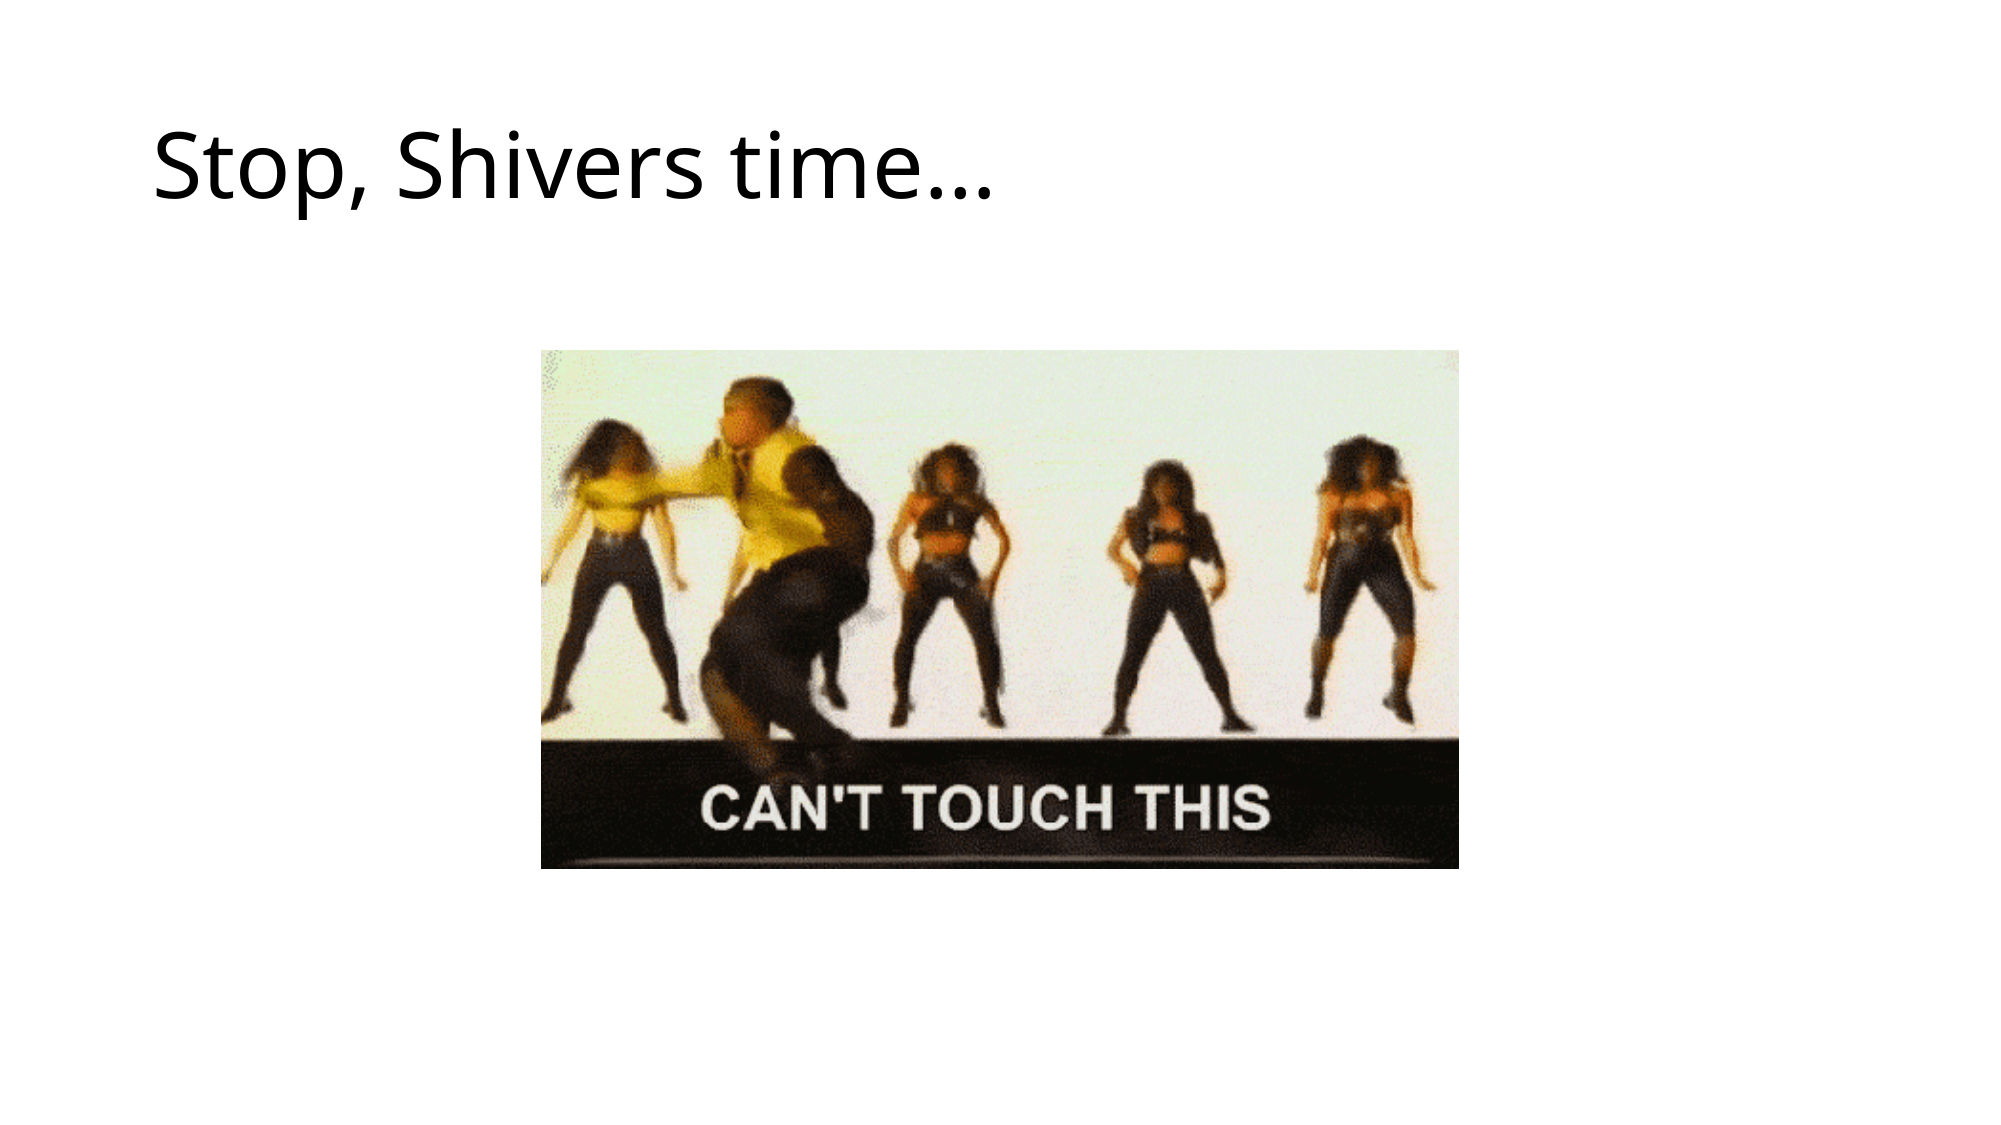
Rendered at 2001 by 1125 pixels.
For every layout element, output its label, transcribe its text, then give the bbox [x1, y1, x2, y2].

title Stop, Shivers time… [137, 59, 1863, 278]
picture [541, 350, 1459, 869]
